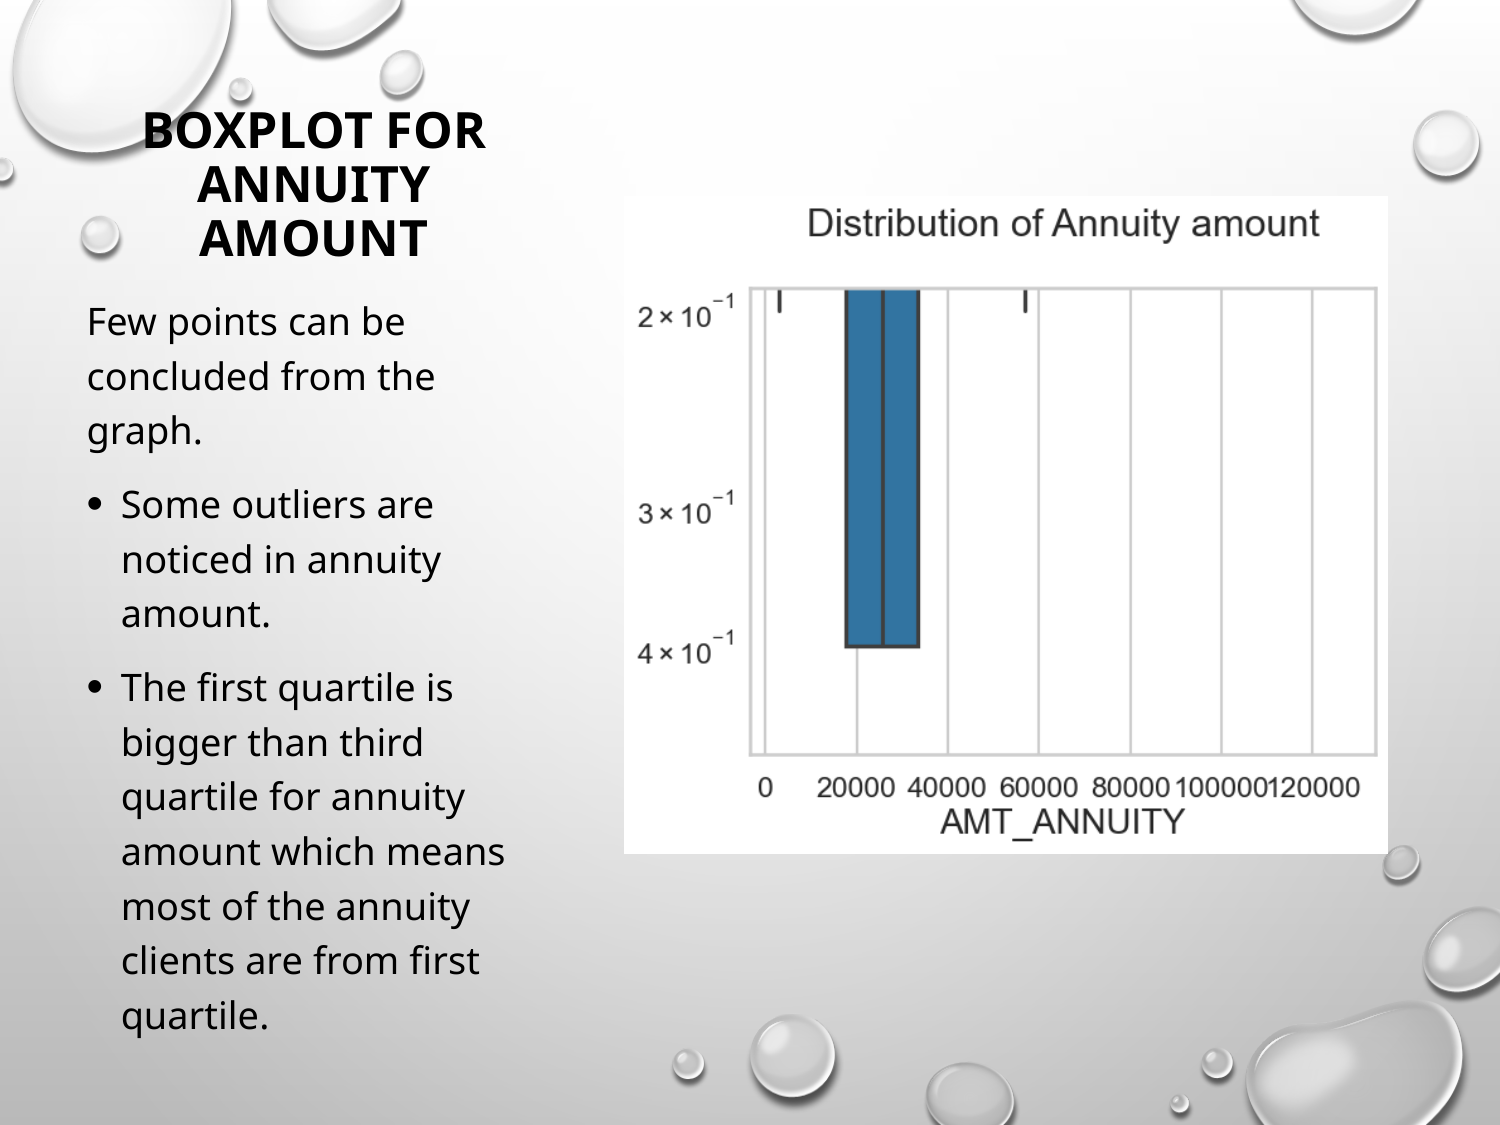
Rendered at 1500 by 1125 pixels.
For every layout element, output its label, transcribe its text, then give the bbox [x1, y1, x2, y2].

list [624, 196, 1388, 854]
list Few points can be concluded from the graph. Some outliers are noticed in annuity amount. The first quartile is bigger than third quartile for annuity amount which means most of the annuity clients are from first quartile. [71, 281, 566, 1051]
title Boxplot for annuity amount [71, 105, 556, 275]
picture [0, 0, 1500, 1125]
